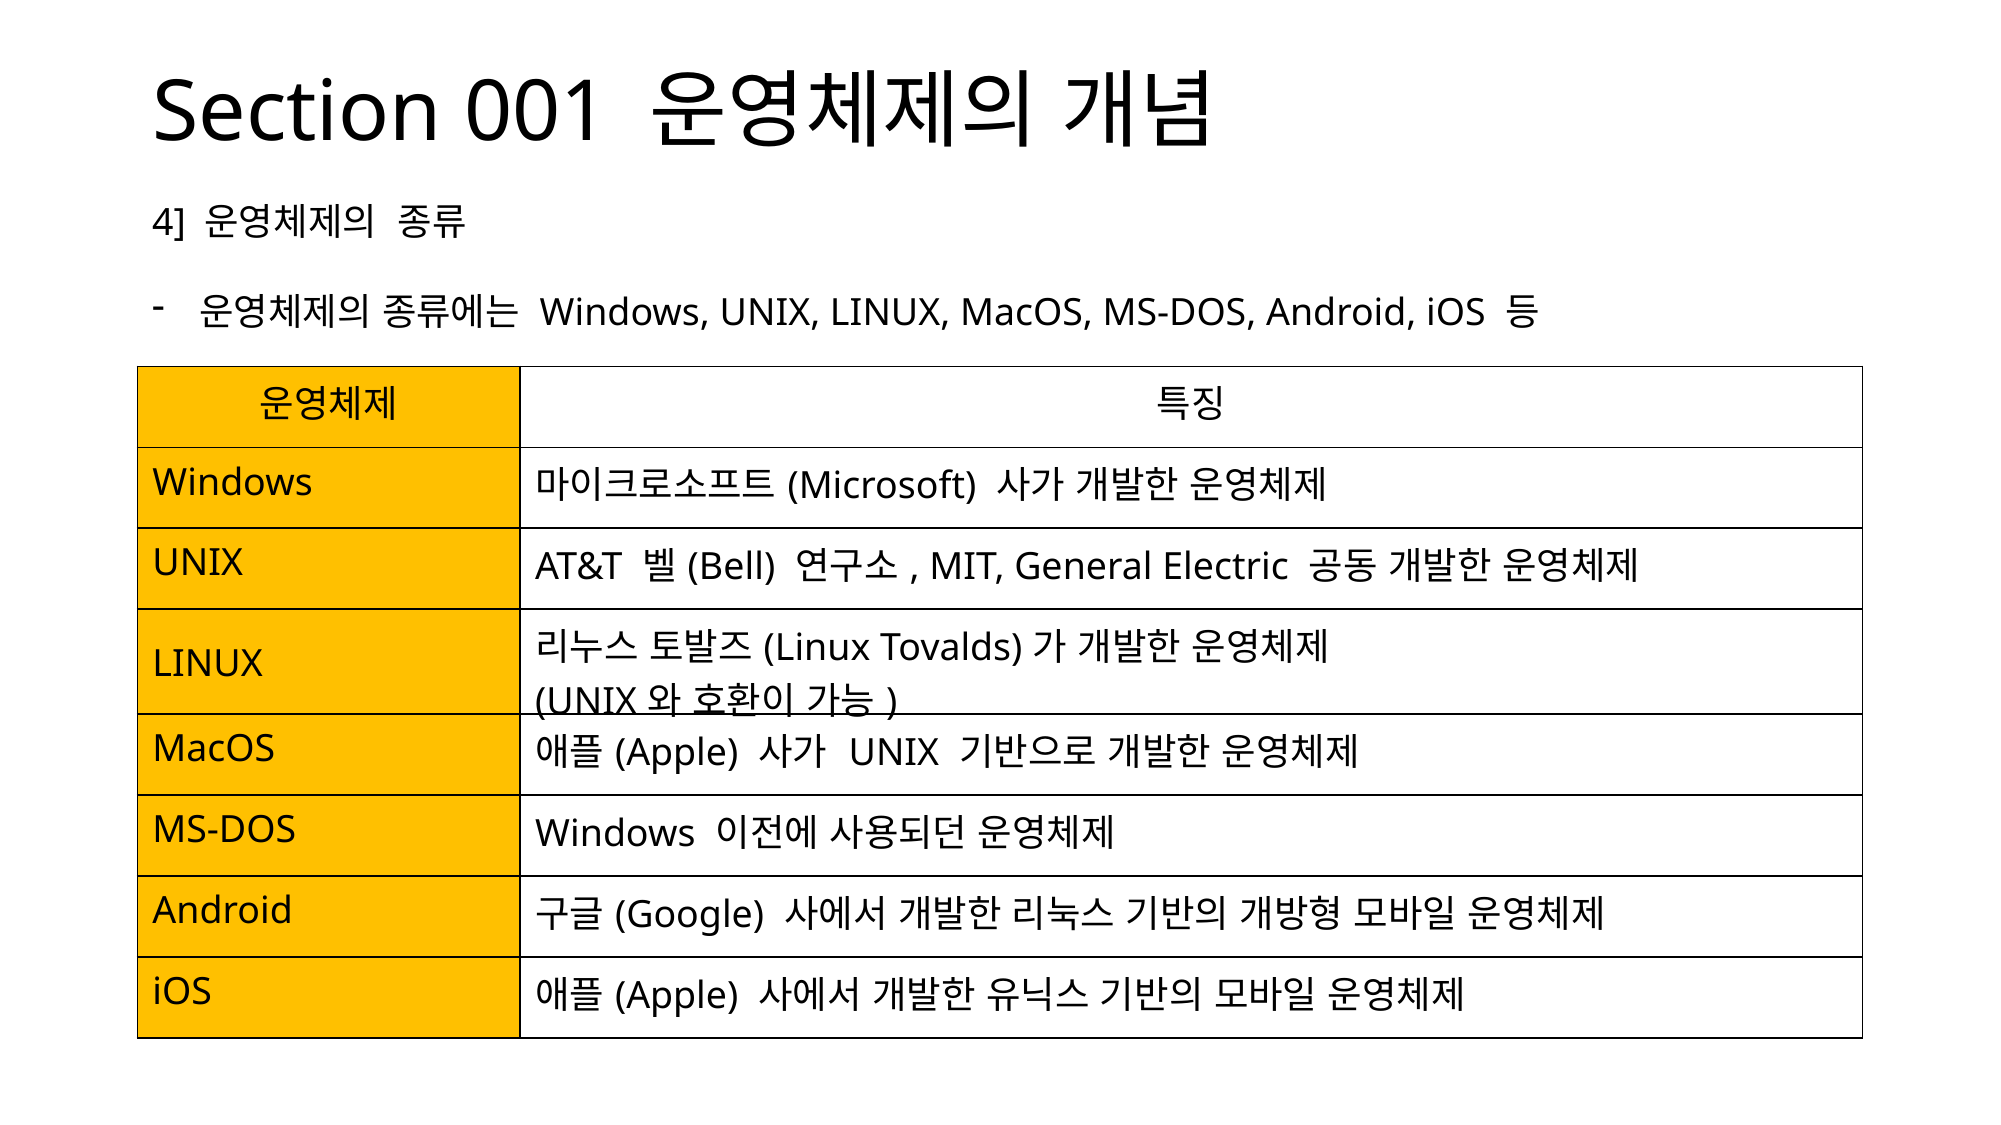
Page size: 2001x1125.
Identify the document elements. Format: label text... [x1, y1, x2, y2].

table_cell 구글(Google) 사에서 개발한 리눅스 기반의 개방형 모바일 운영체제 [521, 877, 1862, 956]
table_cell MS-DOS [138, 796, 519, 875]
table_cell iOS [138, 958, 519, 1037]
table_cell Windows [138, 448, 519, 527]
table_cell 애플(Apple) 사가 UNIX 기반으로 개발한 운영체제 [521, 715, 1862, 794]
text_box 4] 운영체제의 종류 운영체제의 종류에는 Windows, UNIX, LINUX, MacOS, MS-DOS, Android, iOS 등 [137, 190, 1950, 341]
table_cell 마이크로소프트(Microsoft) 사가 개발한 운영체제 [521, 448, 1862, 527]
table_cell LINUX [138, 610, 519, 713]
table_header 특징 [521, 367, 1862, 447]
table_header 운영체제 [138, 367, 519, 447]
table_cell 애플(Apple) 사에서 개발한 유닉스 기반의 모바일 운영체제 [521, 958, 1862, 1037]
table_cell AT&T 벨(Bell) 연구소, MIT, General Electric 공동 개발한 운영체제 [521, 529, 1862, 608]
text_box Section 001 운영체제의 개념 [137, 59, 1863, 167]
table_cell Android [138, 877, 519, 956]
table_cell Windows 이전에 사용되던 운영체제 [521, 796, 1862, 875]
table_cell MacOS [138, 715, 519, 794]
table_cell UNIX [138, 529, 519, 608]
table_cell 리누스 토발즈(Linux Tovalds)가 개발한 운영체제 (UNIX와 호환이 가능) [521, 610, 1862, 713]
